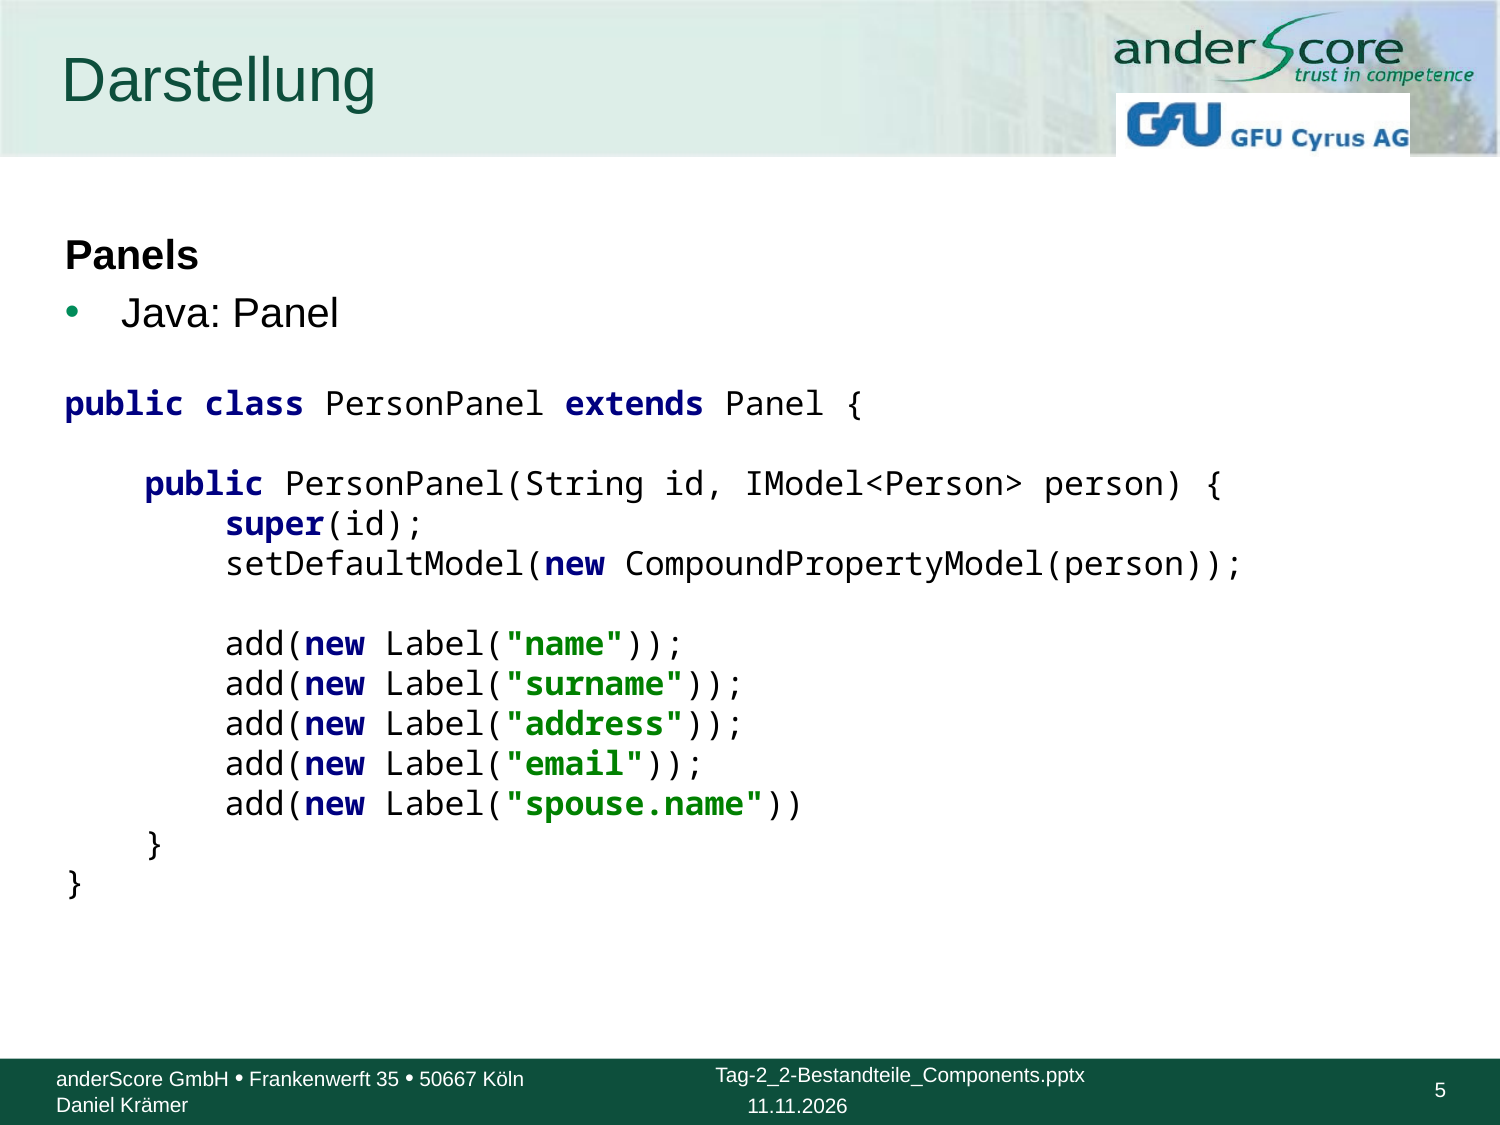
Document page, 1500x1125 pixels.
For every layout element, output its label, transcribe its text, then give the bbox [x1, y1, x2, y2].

picture [0, 0, 1500, 157]
list Panels Java: Panel public class PersonPanel extends Panel { public PersonPanel(String id, IModel<Person> person) { super(id); setDefaultModel(new CompoundPropertyModel(person)); add(new Label("name")); add(new Label("surname")); add(new Label("address")); add(new Label("email")); add(new Label("spouse.name")) } } [49, 219, 1460, 1012]
title Darstellung [46, 23, 975, 140]
